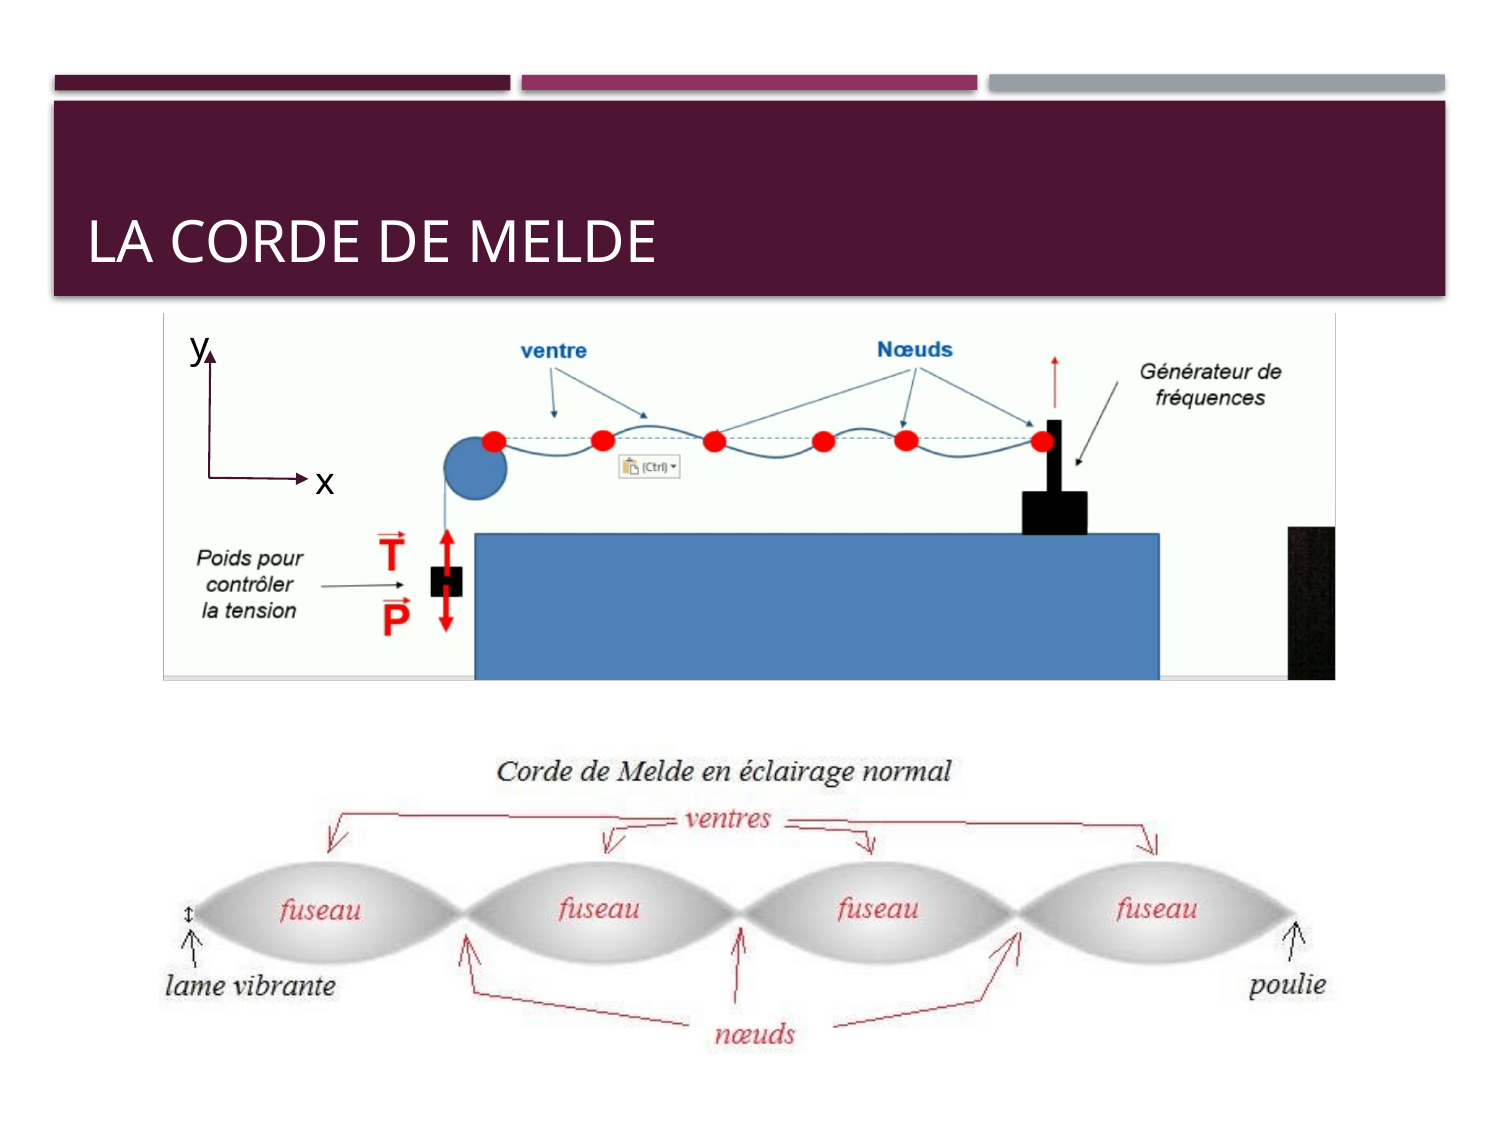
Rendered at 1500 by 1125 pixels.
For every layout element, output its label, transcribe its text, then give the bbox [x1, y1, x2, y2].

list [158, 743, 1342, 1066]
title La corde de melde [71, 115, 1429, 282]
picture [158, 312, 1342, 684]
